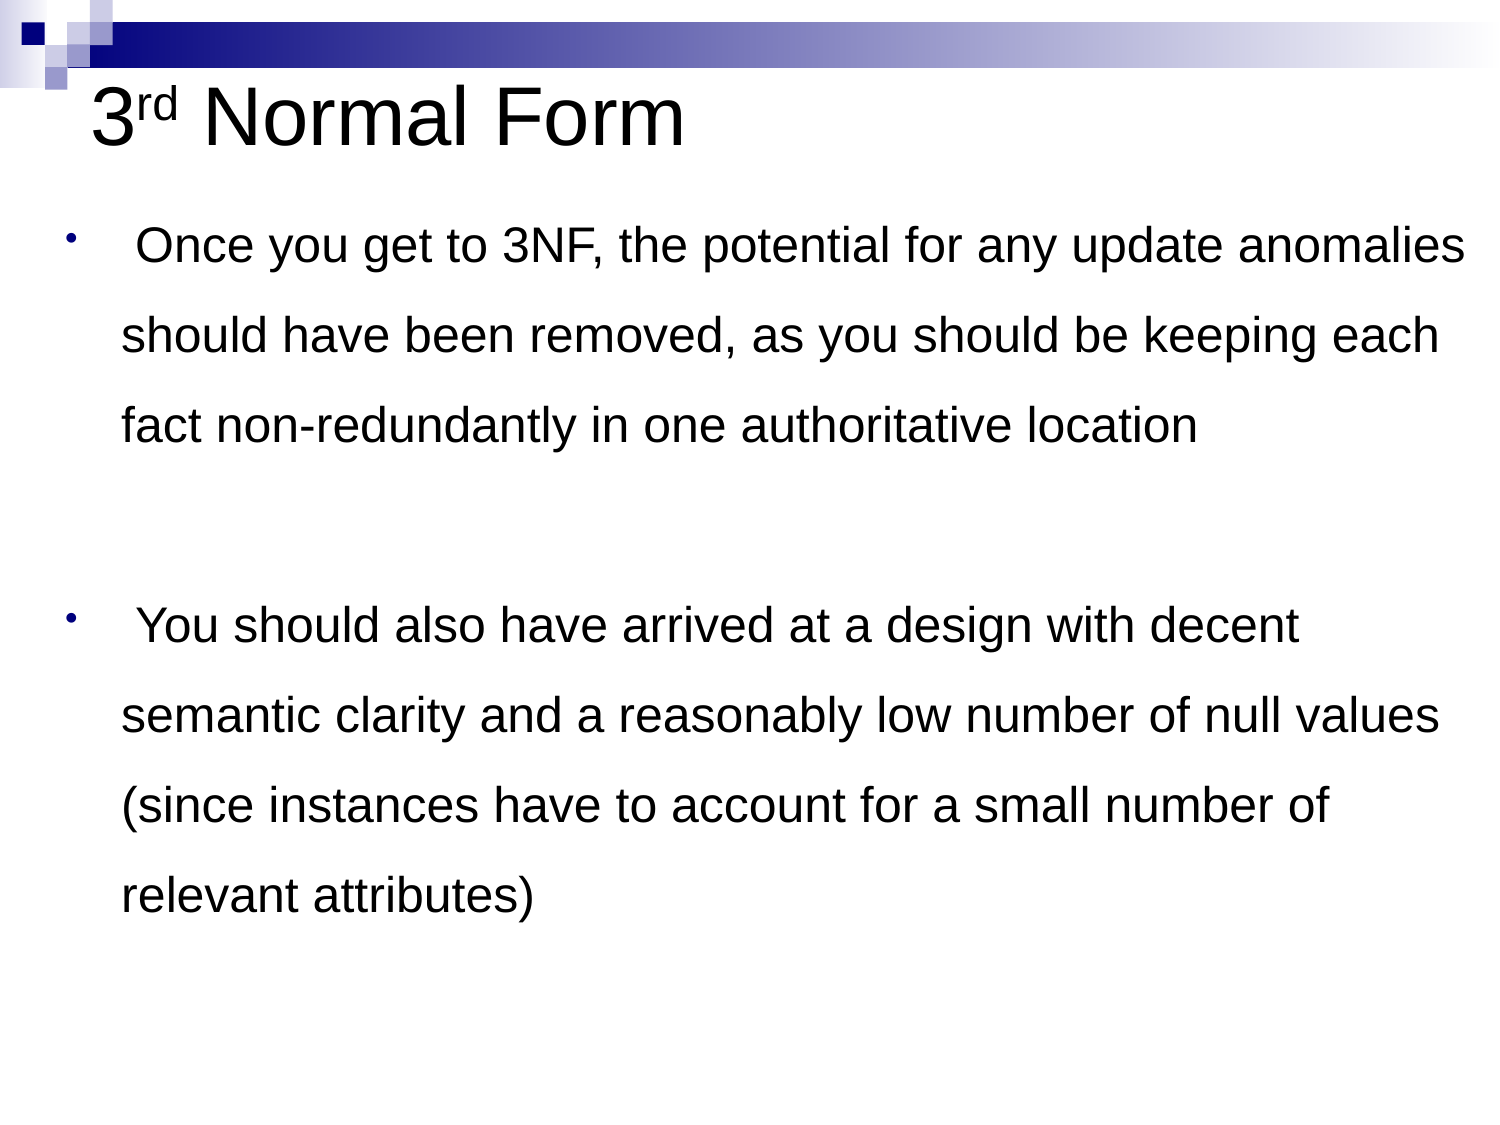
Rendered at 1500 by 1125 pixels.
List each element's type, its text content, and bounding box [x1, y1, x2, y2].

title 3rd Normal Form [75, 75, 1425, 150]
list Once you get to 3NF, the potential for any update anomalies should have been removed, as you should be keeping each fact non-redundantly in one authoritative location You should also have arrived at a design with decent semantic clarity and a reasonably low number of null values (since instances have to account for a small number of relevant attributes) [50, 174, 1488, 813]
